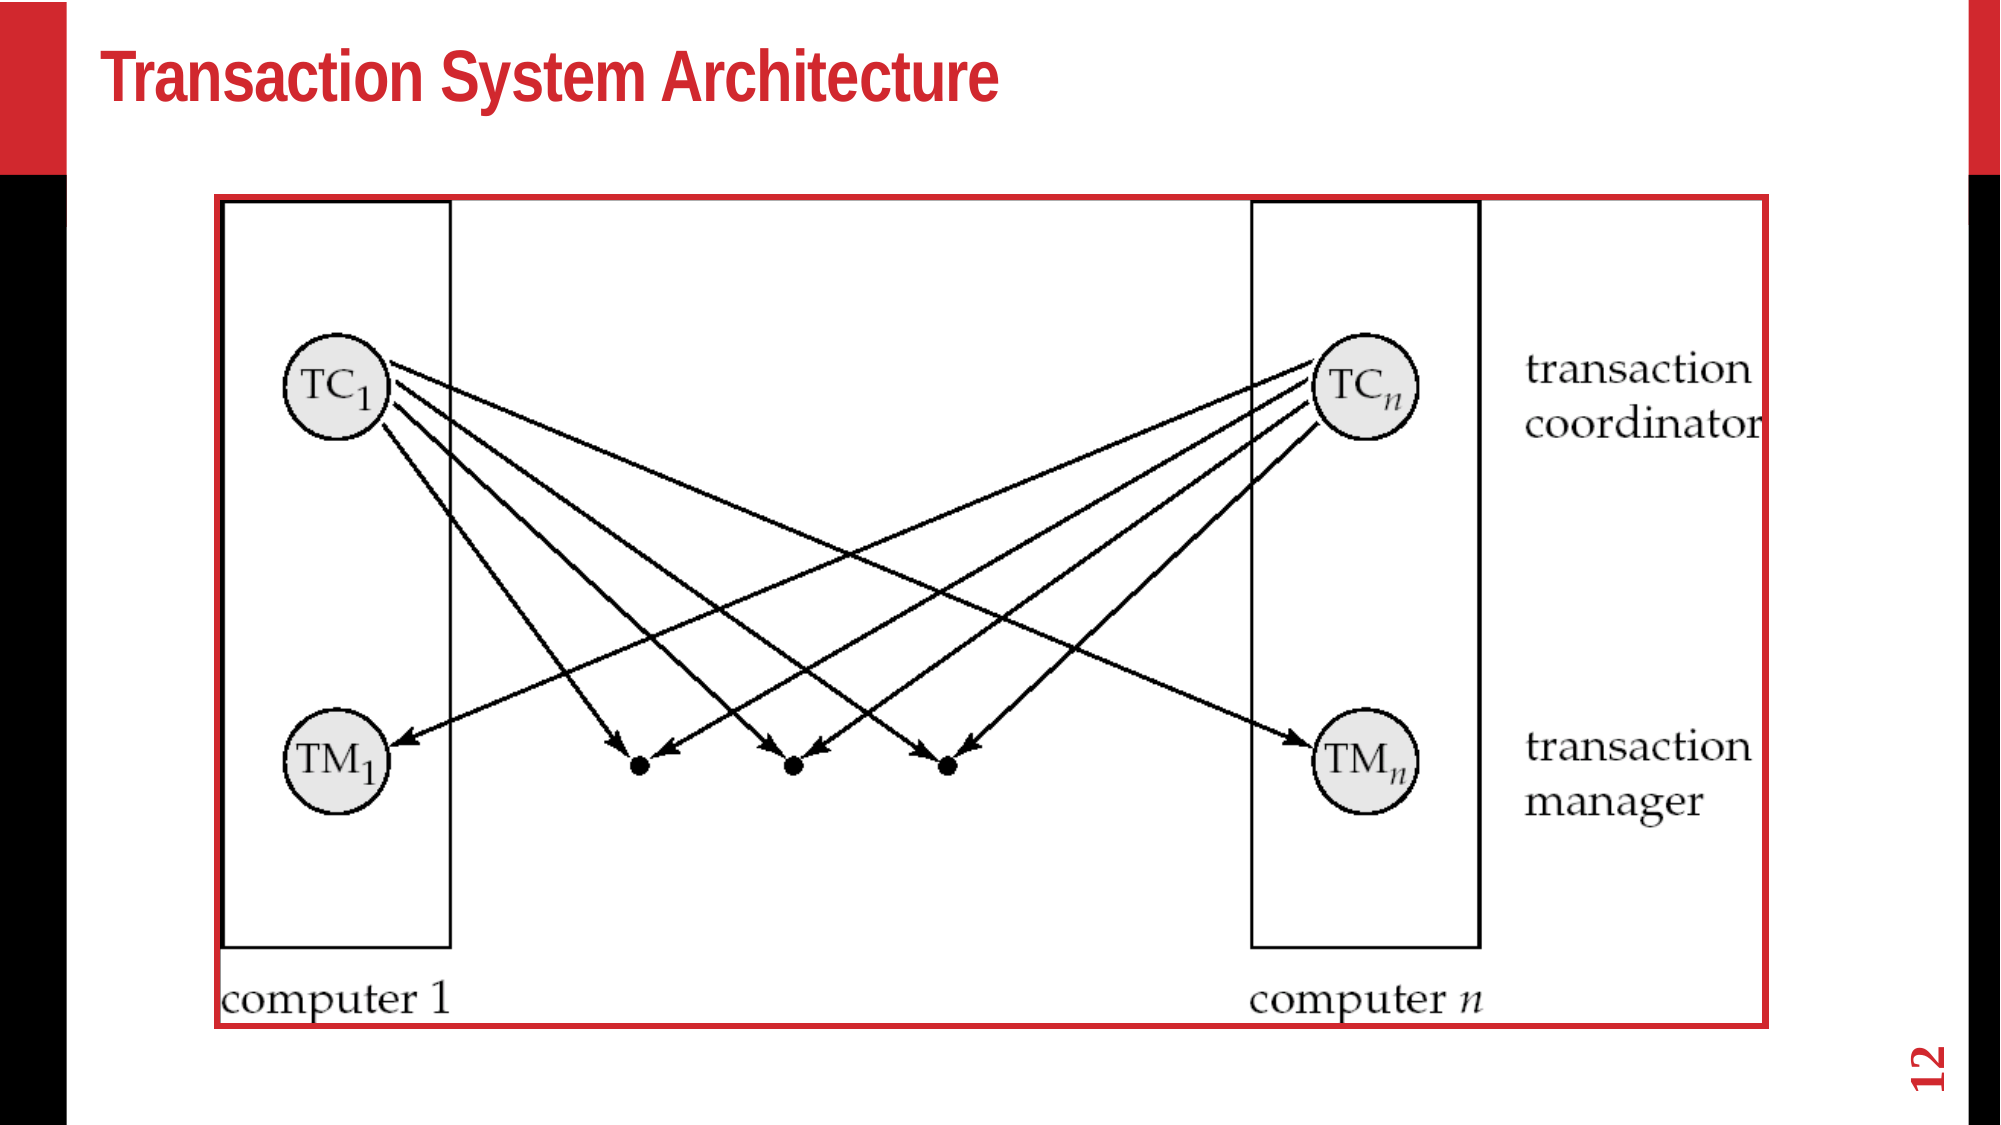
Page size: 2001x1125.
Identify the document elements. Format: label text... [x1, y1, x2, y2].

slide_number 12 [1899, 996, 1950, 1113]
picture [219, 199, 1763, 1024]
title Transaction System Architecture [83, 25, 1950, 125]
